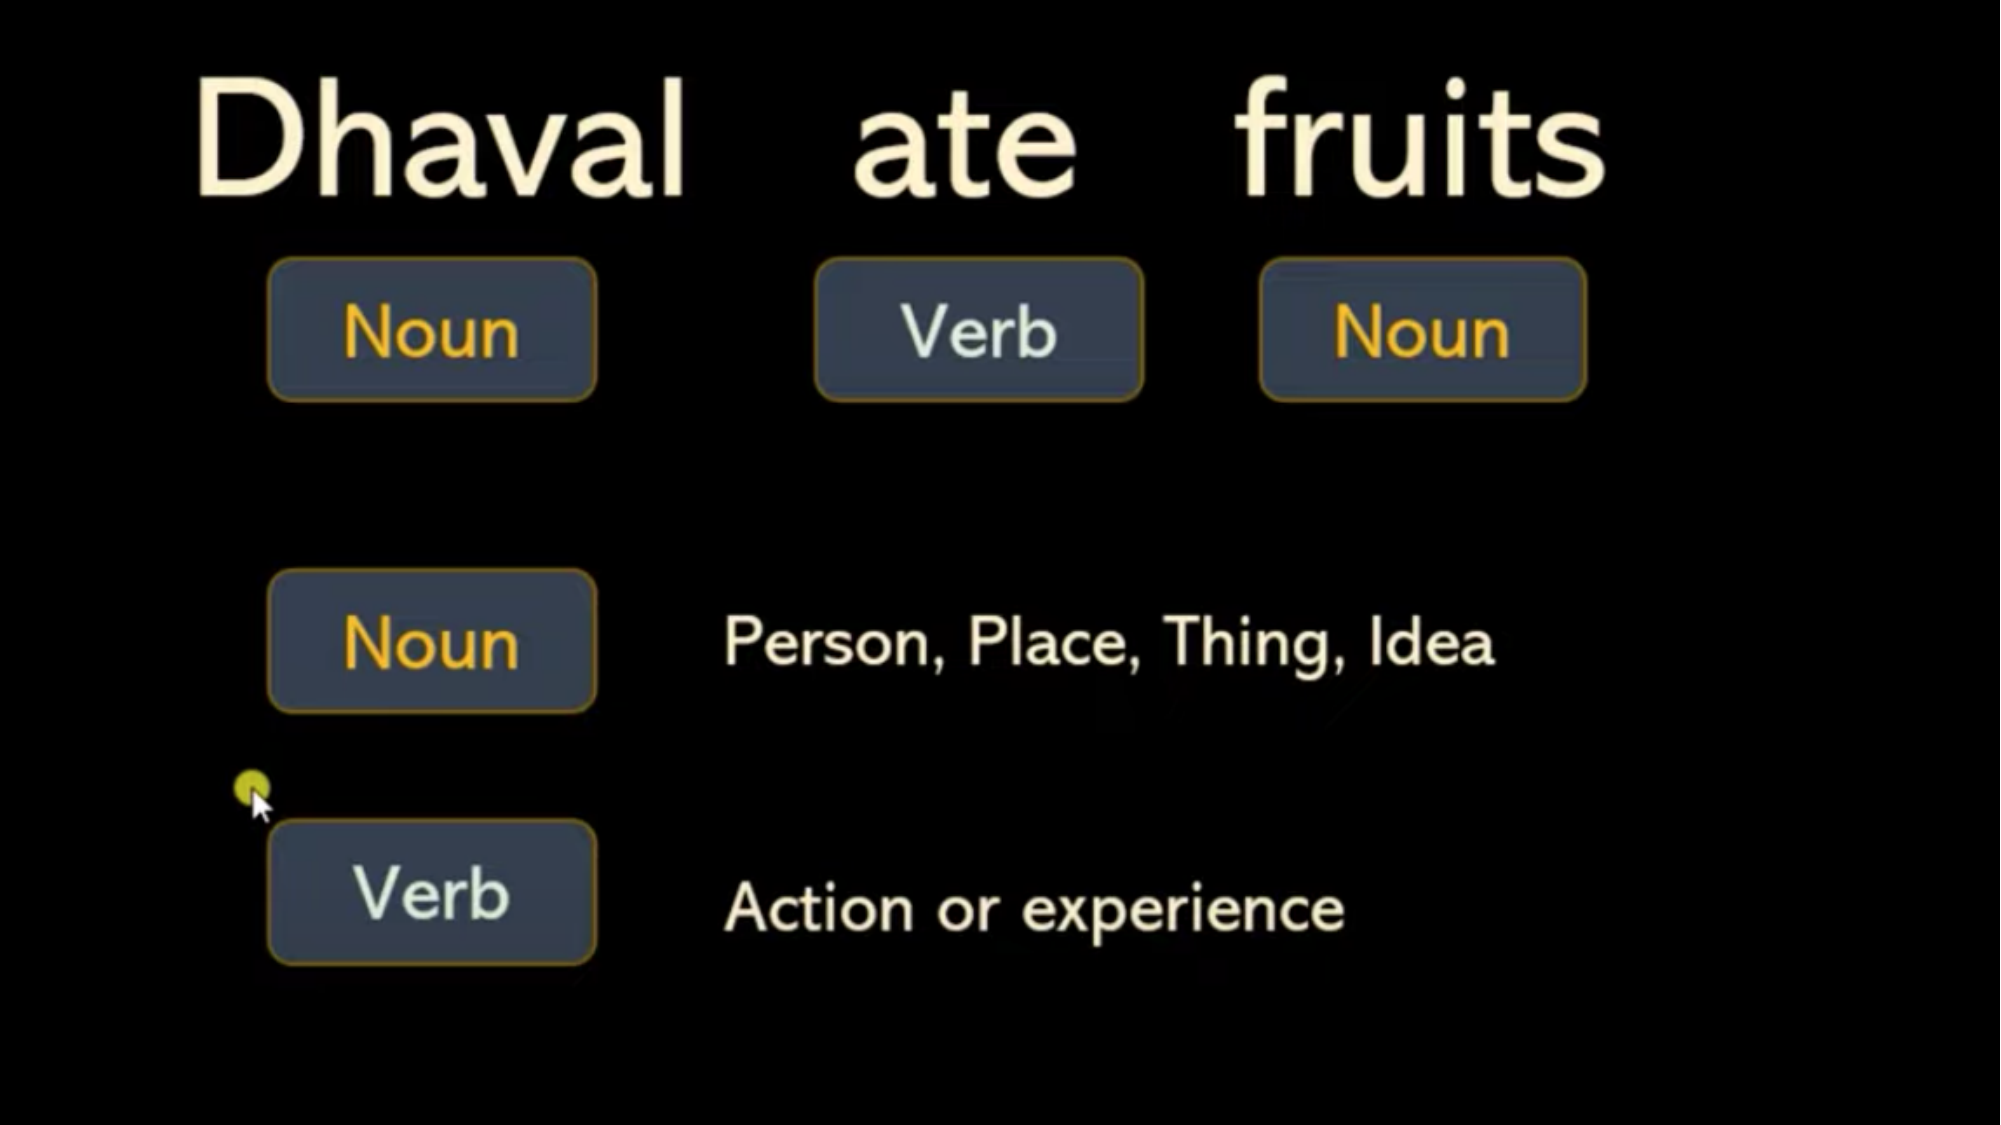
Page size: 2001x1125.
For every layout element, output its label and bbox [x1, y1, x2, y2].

list [0, 0, 2000, 1125]
